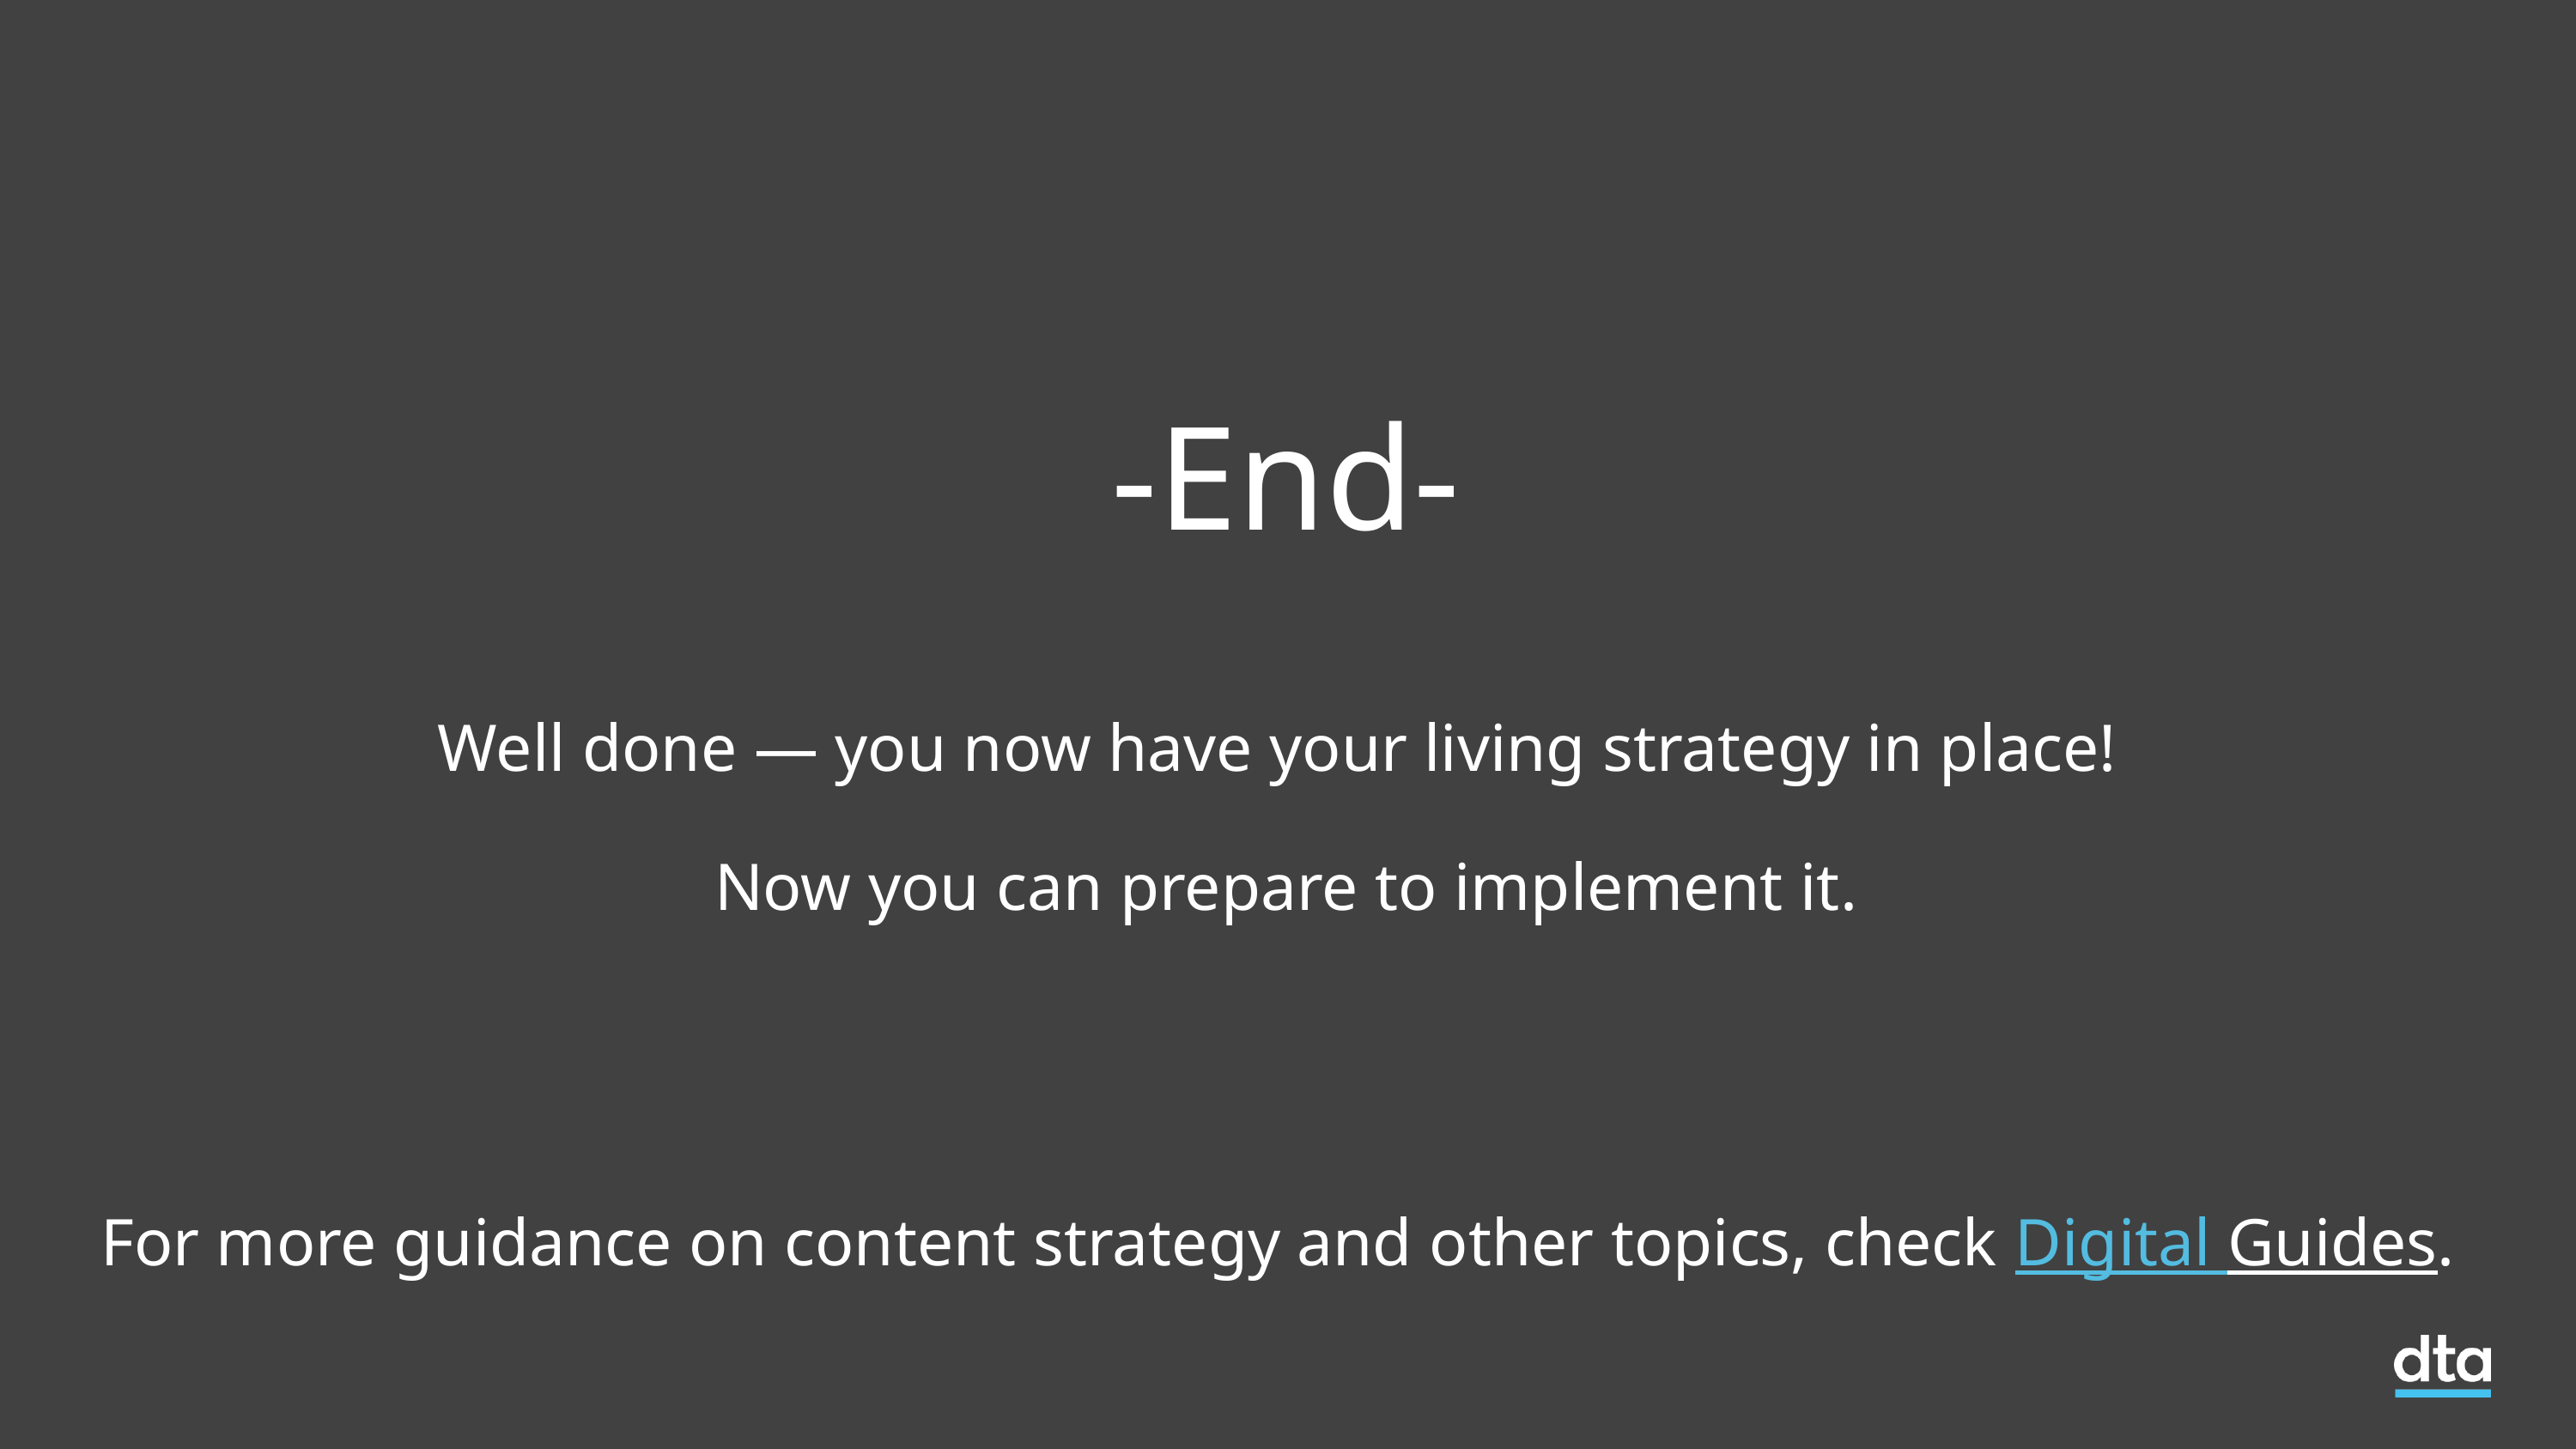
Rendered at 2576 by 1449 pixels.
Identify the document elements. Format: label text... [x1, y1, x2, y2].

title -End- Well done — you now have your living strategy in place! Now you can prepare to implement it. For more guidance on content strategy and other topics, check Digital Guides. [0, 0, 2574, 1449]
